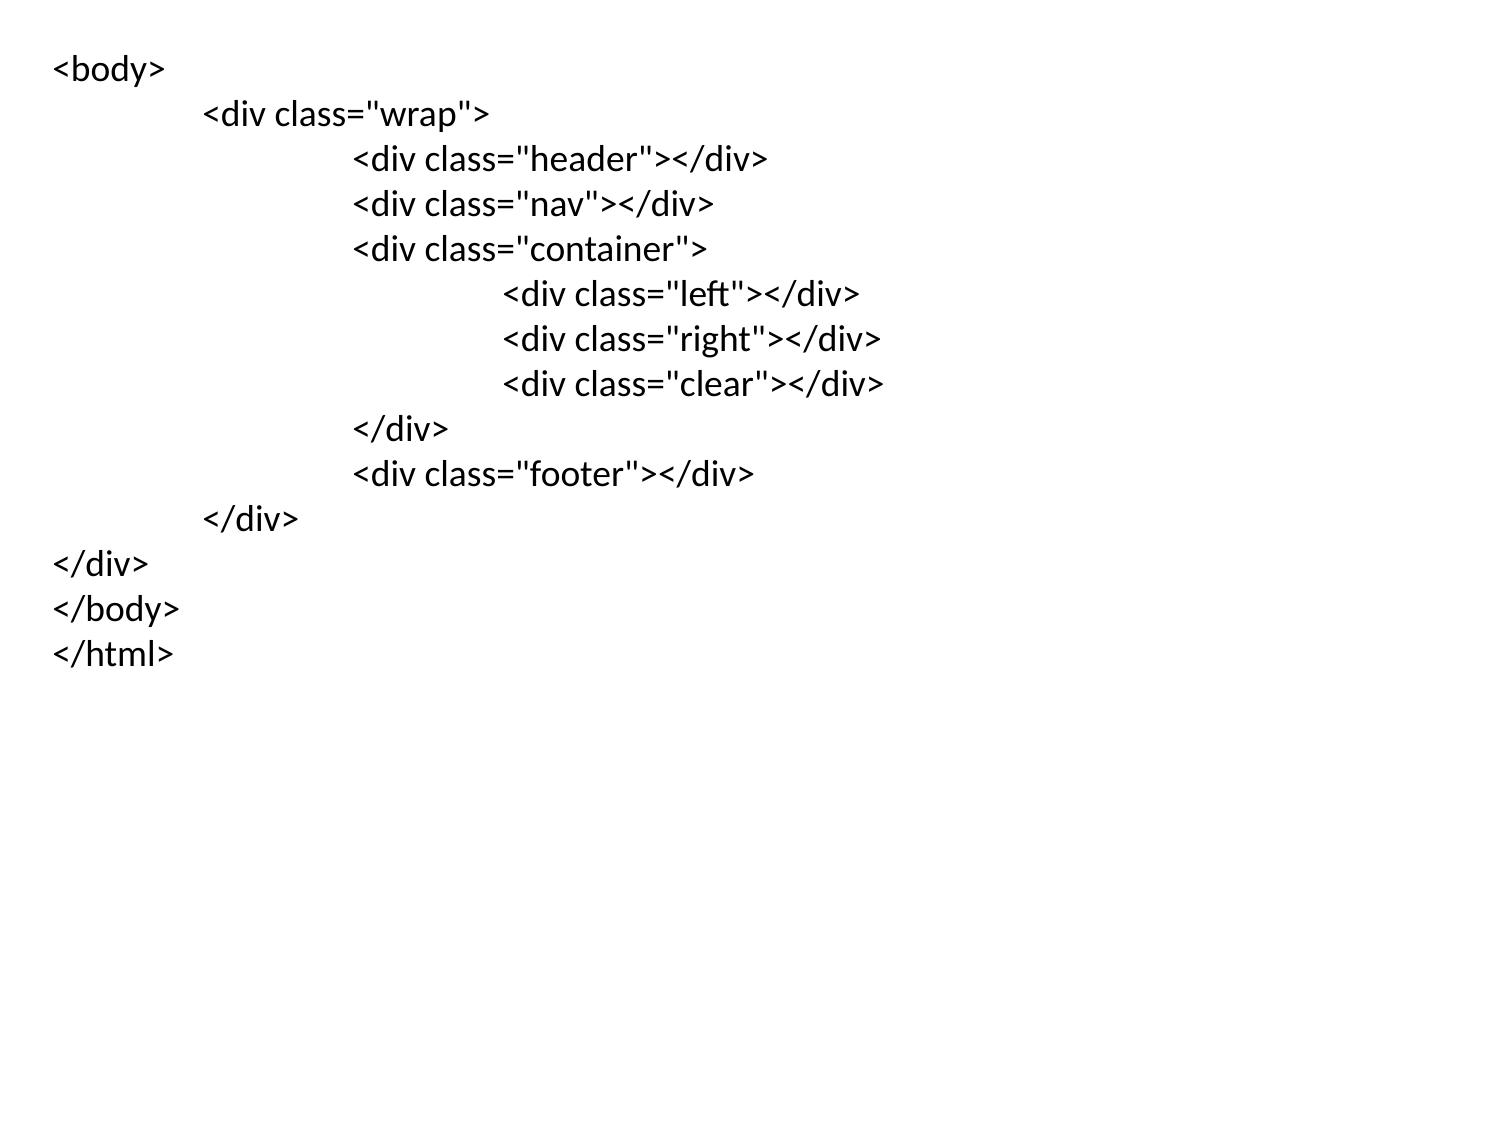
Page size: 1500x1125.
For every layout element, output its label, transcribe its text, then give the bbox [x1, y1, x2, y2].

text_box <body> <div class="wrap"> <div class="header"></div> <div class="nav"></div> <div class="container"> <div class="left"></div> <div class="right"></div> <div class="clear"></div> </div> <div class="footer"></div> </div> </div> </body> </html> [37, 36, 1338, 681]
